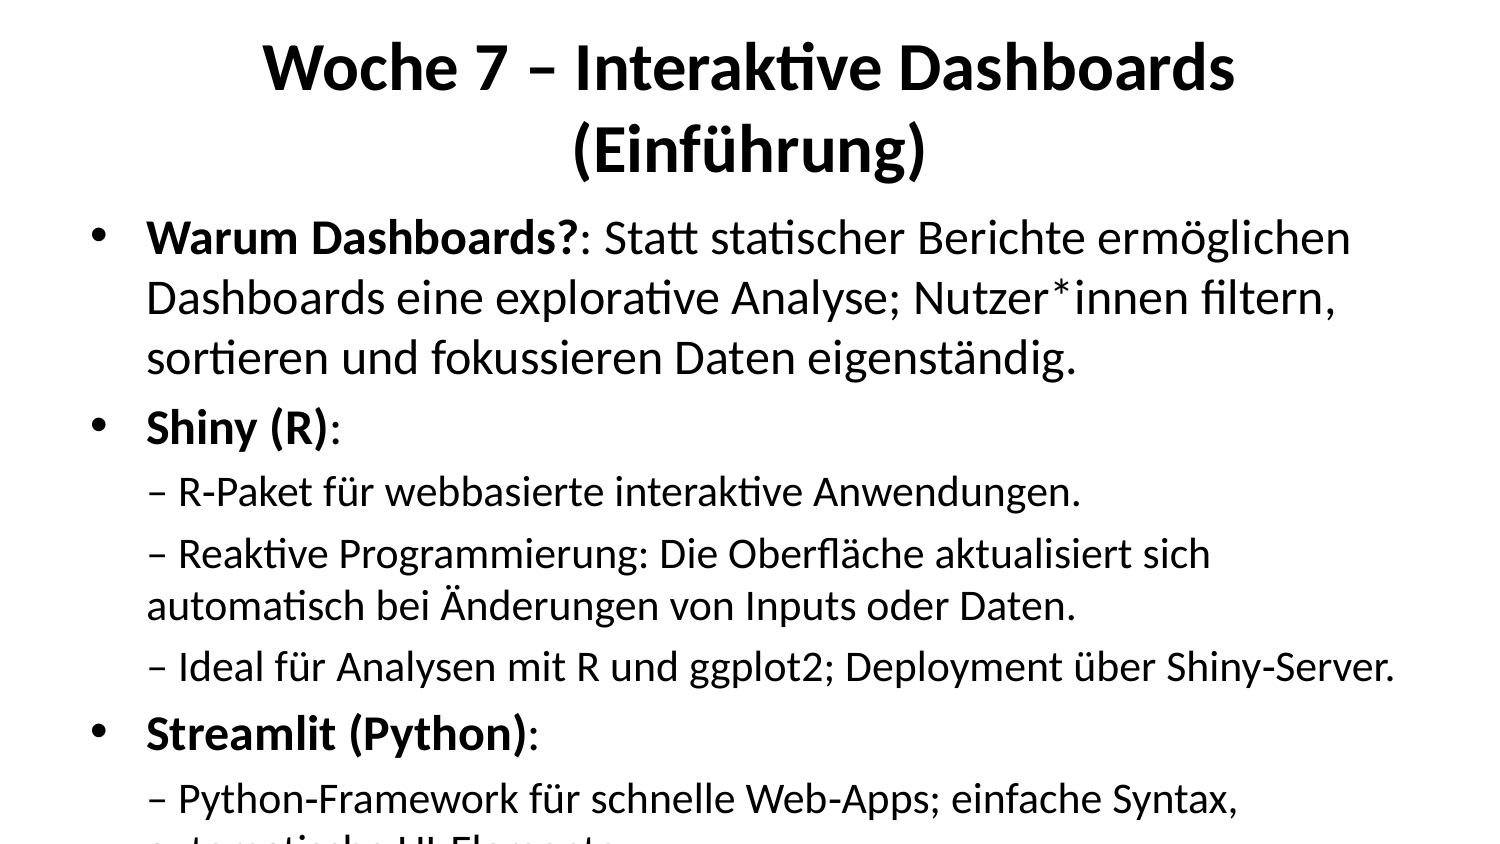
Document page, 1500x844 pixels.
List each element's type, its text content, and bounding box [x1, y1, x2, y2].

title Woche 7 – Interaktive Dashboards (Einführung) [75, 33, 1425, 175]
list Warum Dashboards?: Statt statischer Berichte ermöglichen Dashboards eine explorative Analyse; Nutzer*innen filtern, sortieren und fokussieren Daten eigenständig. Shiny (R): – R‑Paket für webbasierte interaktive Anwendungen. – Reaktive Programmierung: Die Oberfläche aktualisiert sich automatisch bei Änderungen von Inputs oder Daten. – Ideal für Analysen mit R und ggplot2; Deployment über Shiny‑Server. Streamlit (Python): – Python‑Framework für schnelle Web‑Apps; einfache Syntax, automatische UI‑Elemente. – Unterstützt Pandas‑DataFrames, Plotly und andere Bibliotheken. – Für Python‑affine Studierende eine Alternative zu Shiny. Dashboards planen: Definieren Sie die Fragestellung, wählen Sie geeignete KPIs und Visualisierungen und sorgen Sie für eine intuitive Navigation. [75, 196, 1425, 754]
